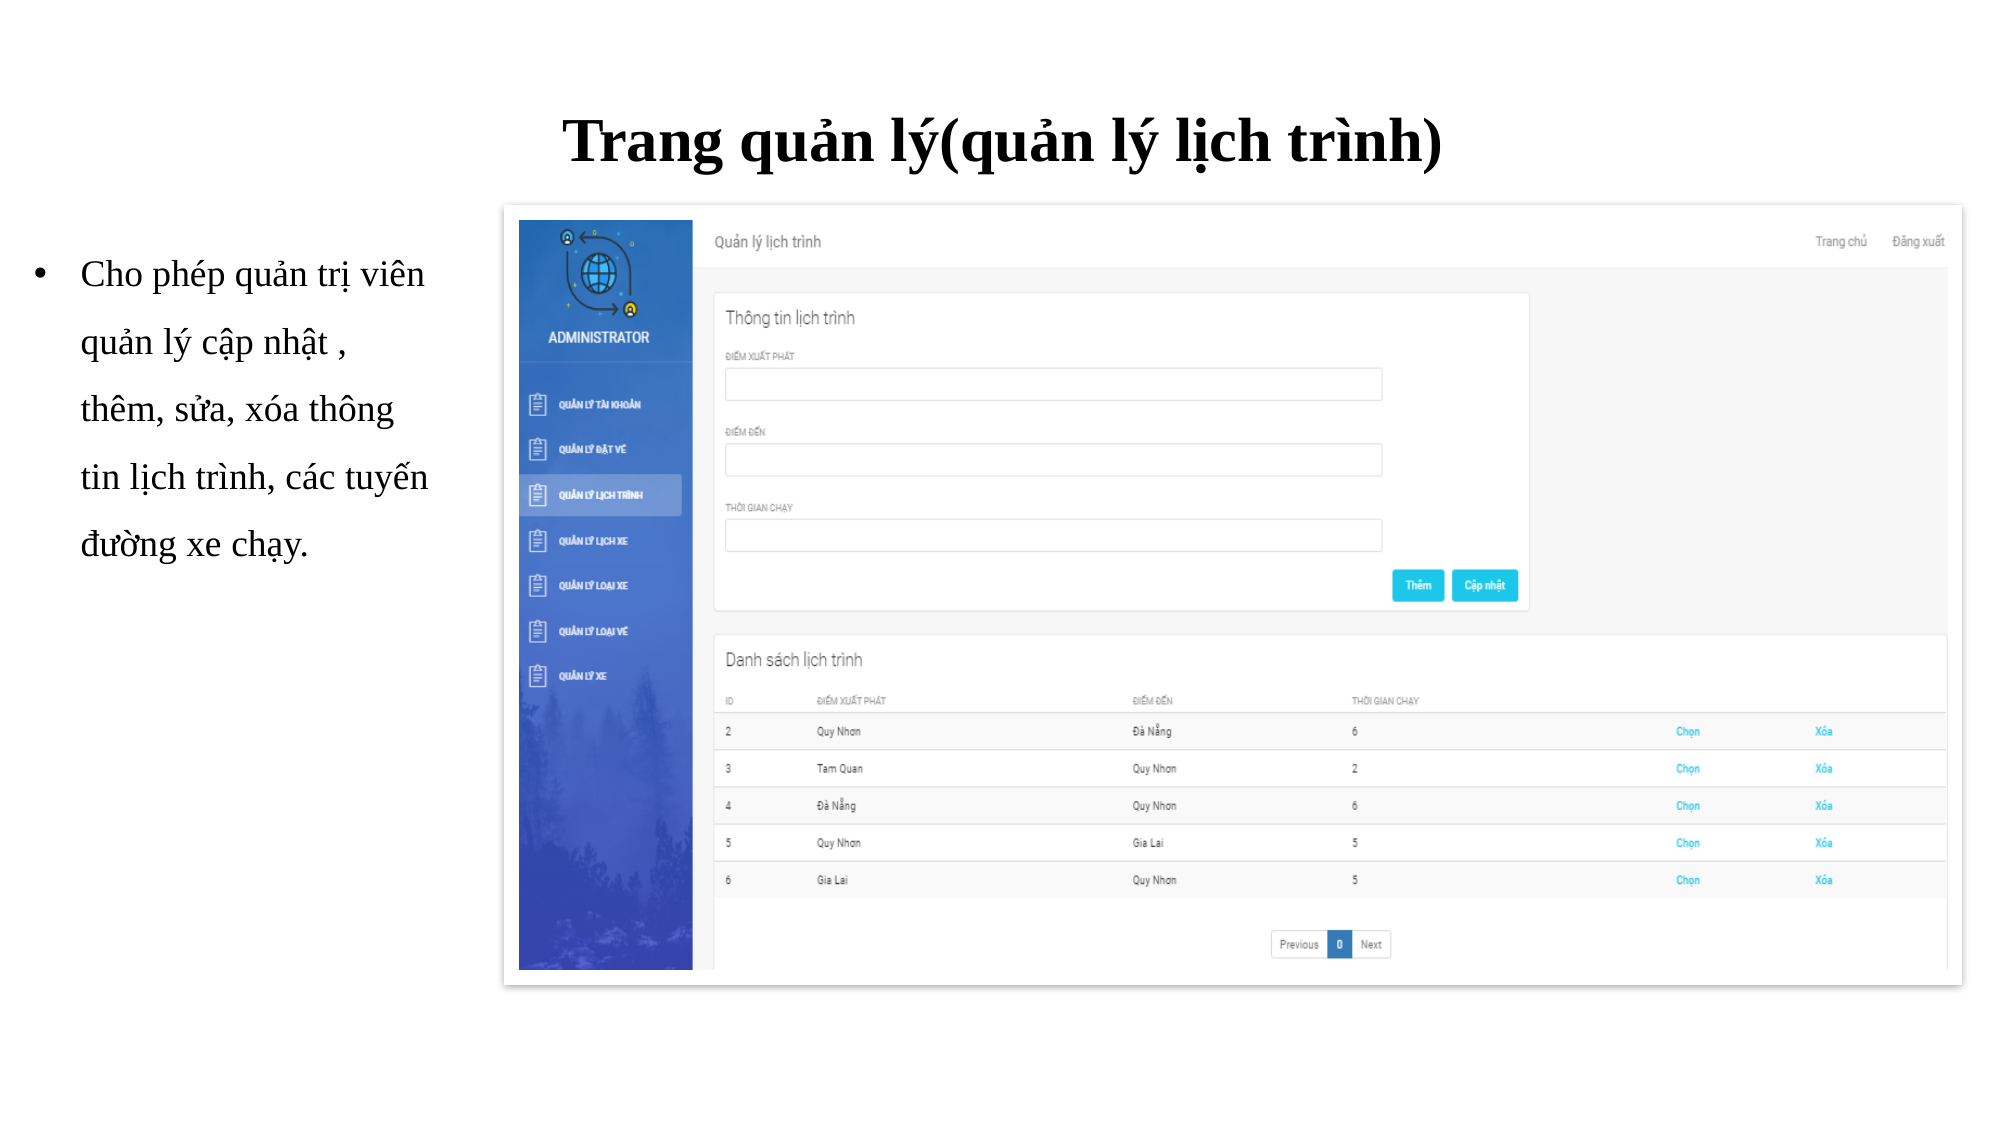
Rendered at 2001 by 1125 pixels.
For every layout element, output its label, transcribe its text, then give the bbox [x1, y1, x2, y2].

text_box Trang quản lý(quản lý lịch trình) [518, 53, 1488, 181]
text_box Cho phép quản trị viên quản lý cập nhật , thêm, sửa, xóa thông tin lịch trình, các tuyến đường xe chạy. [18, 219, 455, 640]
picture [518, 219, 1948, 971]
